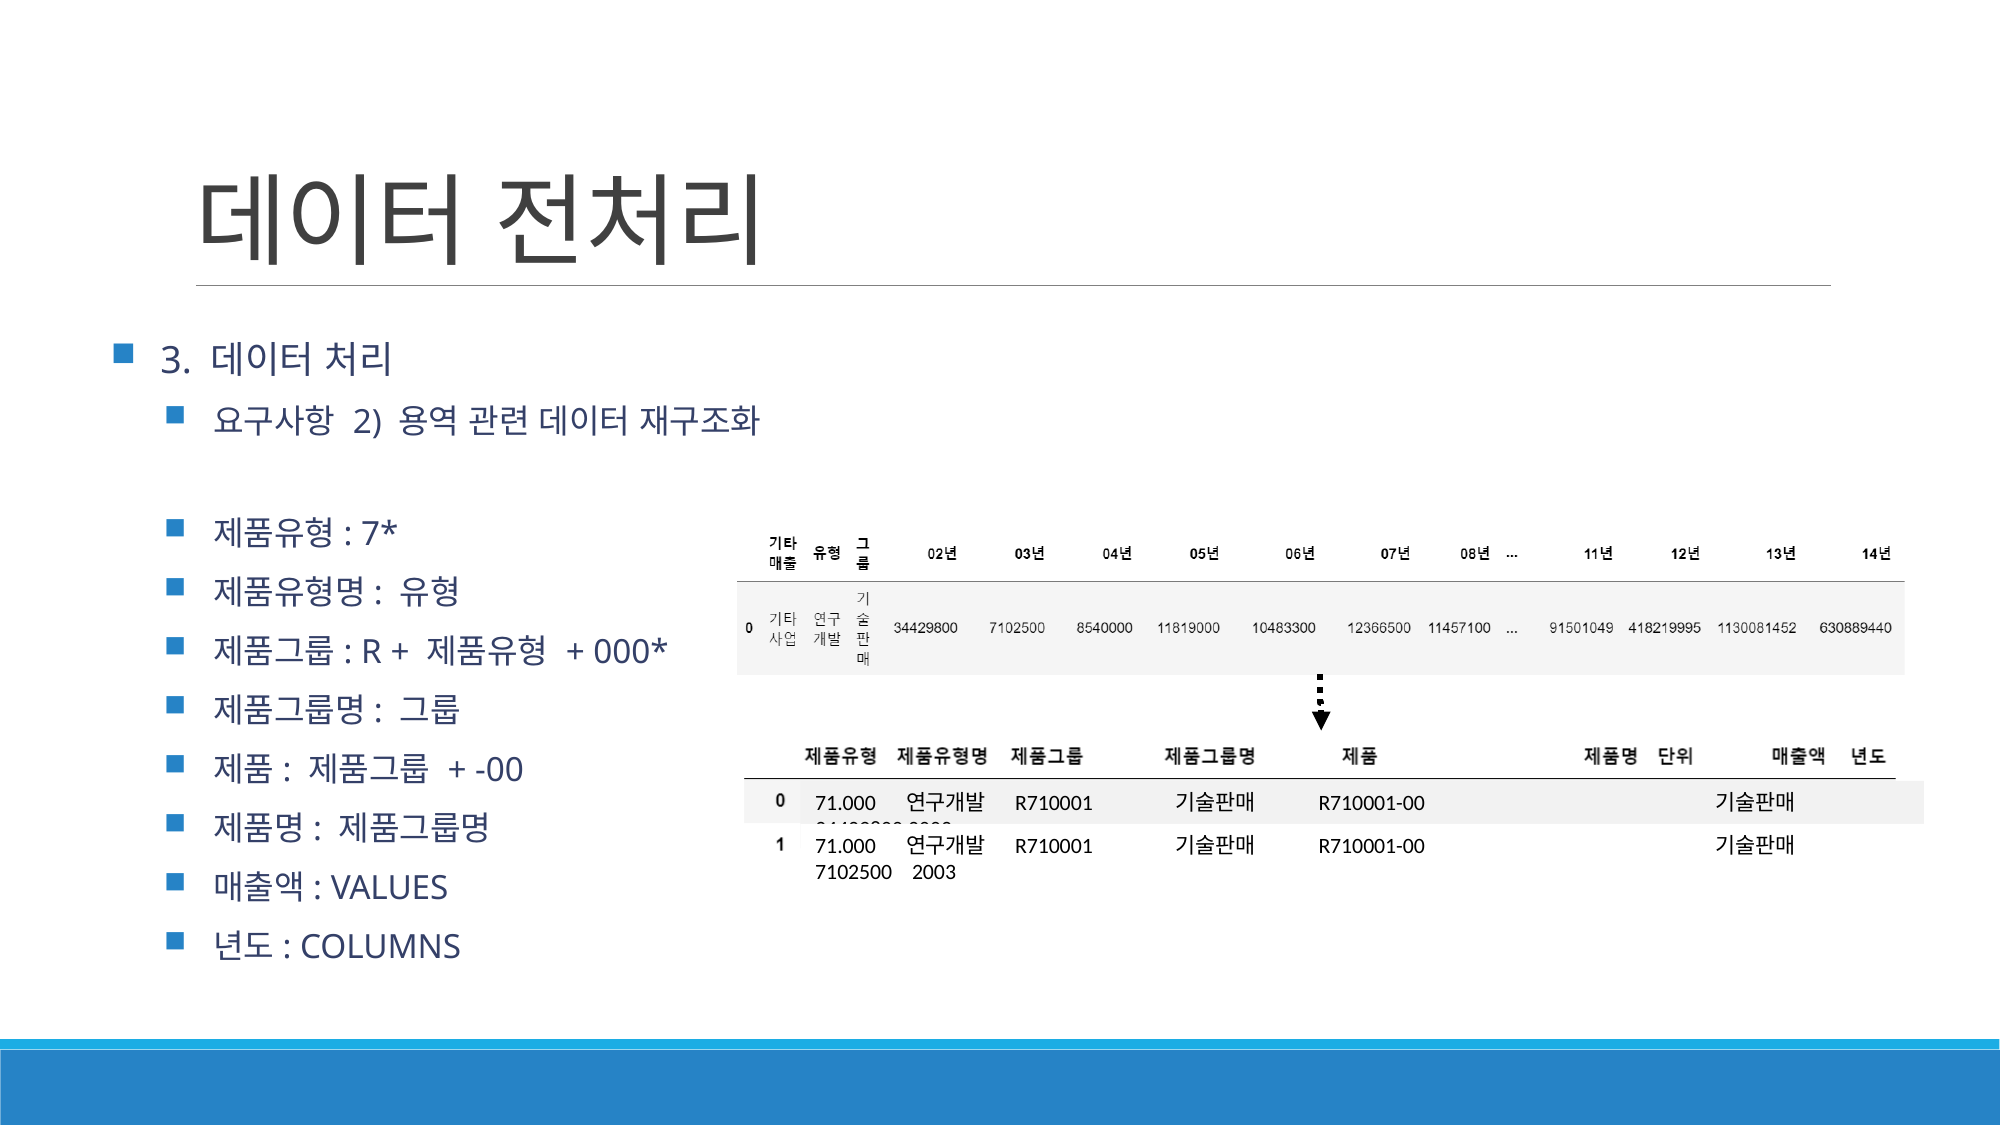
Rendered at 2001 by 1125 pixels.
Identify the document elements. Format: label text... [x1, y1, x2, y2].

picture [734, 519, 1906, 675]
title 데이터 전처리 [180, 47, 1830, 285]
text_box 3. 데이터 처리 요구사항 2) 용역 관련 데이터 재구조화 제품유형: 7* 제품유형명: 유형 제품그룹: R + 제품유형 + 000* 제품그룹명: 그룹 제품: 제품그룹 + -00 제품명: 제품그룹명 매출액: VALUES 년도: COLUMNS [95, 328, 1905, 1066]
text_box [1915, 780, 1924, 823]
text_box 71.000 연구개발 R710001 기술판매 R710001-00 기술판매 7102500 2003 [800, 823, 1924, 892]
picture [735, 729, 1907, 867]
